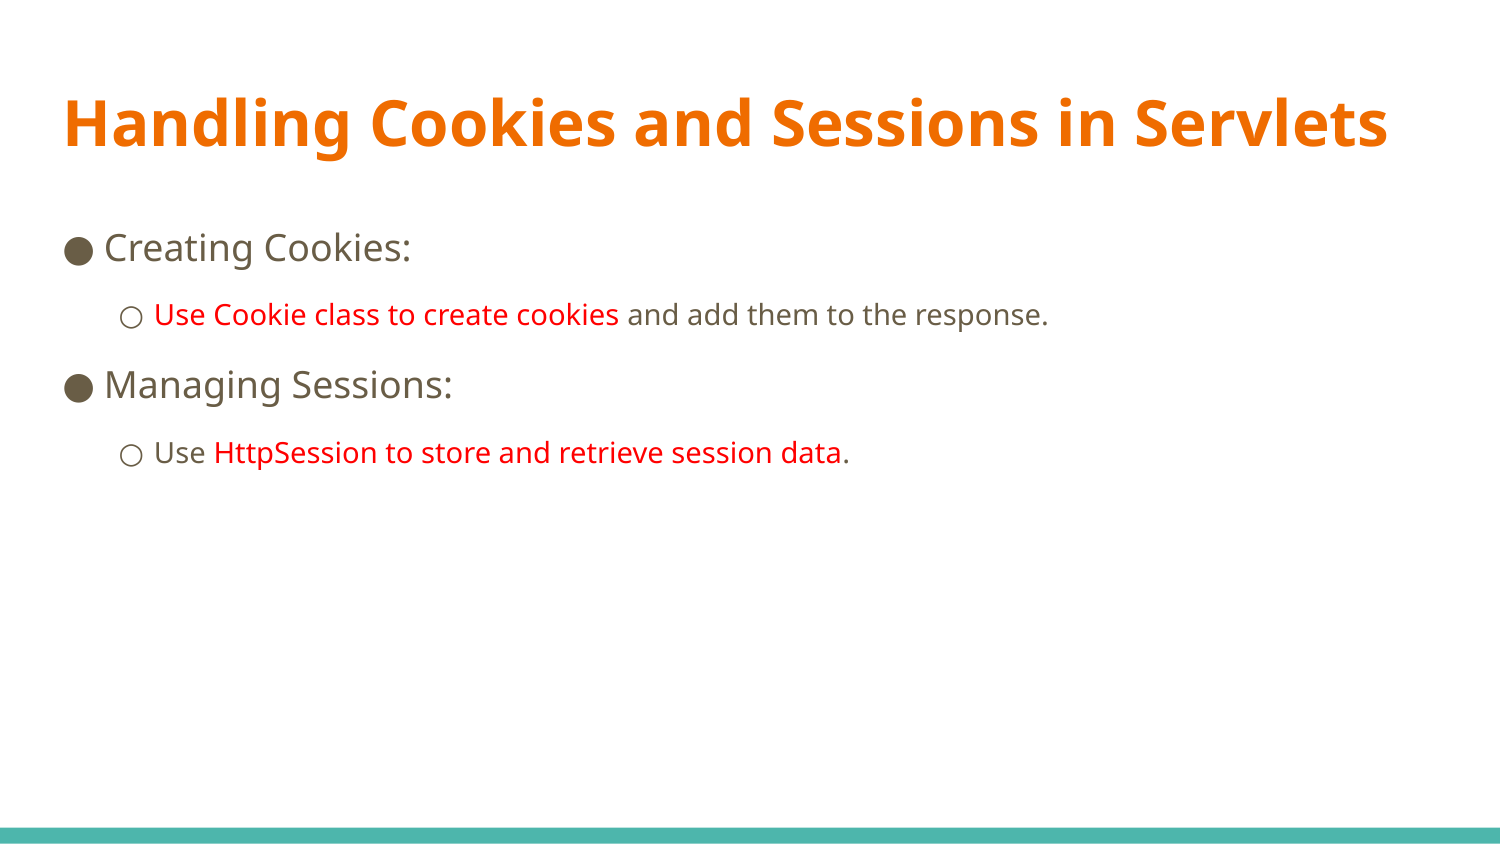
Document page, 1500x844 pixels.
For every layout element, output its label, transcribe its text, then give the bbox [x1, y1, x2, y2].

list Creating Cookies: Use Cookie class to create cookies and add them to the response. Managing Sessions: Use HttpSession to store and retrieve session data. [51, 207, 1449, 750]
title Handling Cookies and Sessions in Servlets [51, 72, 1449, 189]
